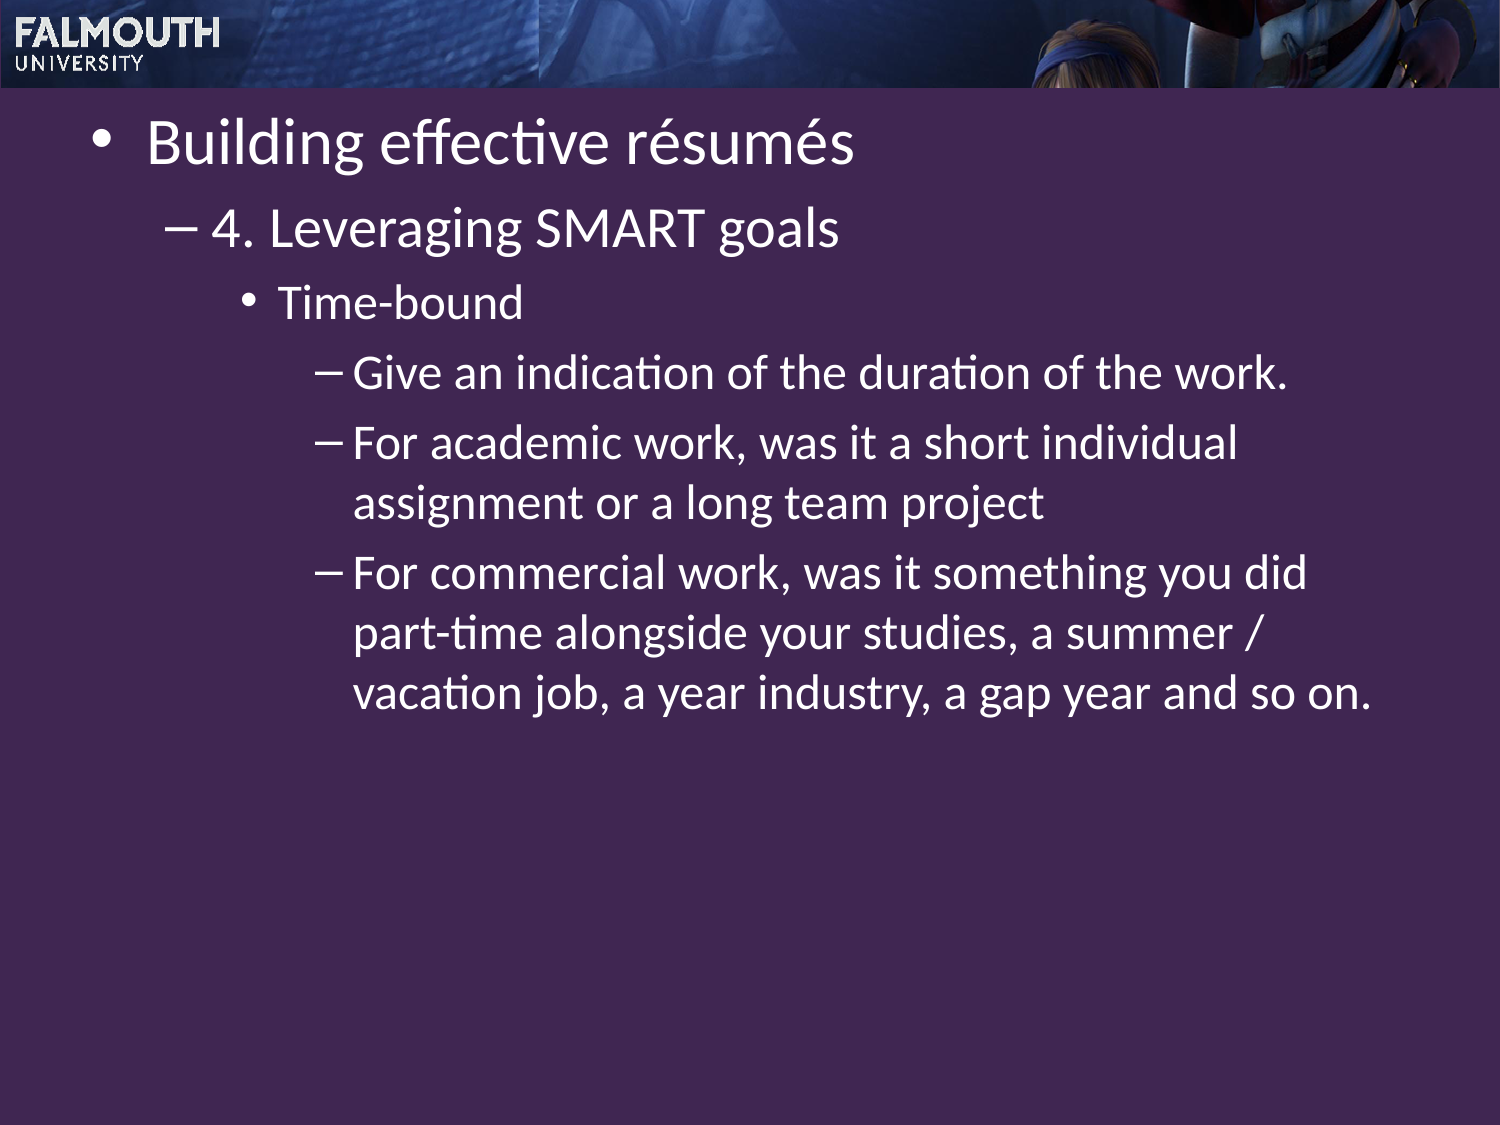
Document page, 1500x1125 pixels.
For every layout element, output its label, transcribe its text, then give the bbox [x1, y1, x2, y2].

list Building effective résumés 4. Leveraging SMART goals Time-bound Give an indication of the duration of the work. For academic work, was it a short individual assignment or a long team project For commercial work, was it something you did part-time alongside your studies, a summer / vacation job, a year industry, a gap year and so on. [75, 90, 1425, 1125]
picture [0, 0, 1500, 90]
